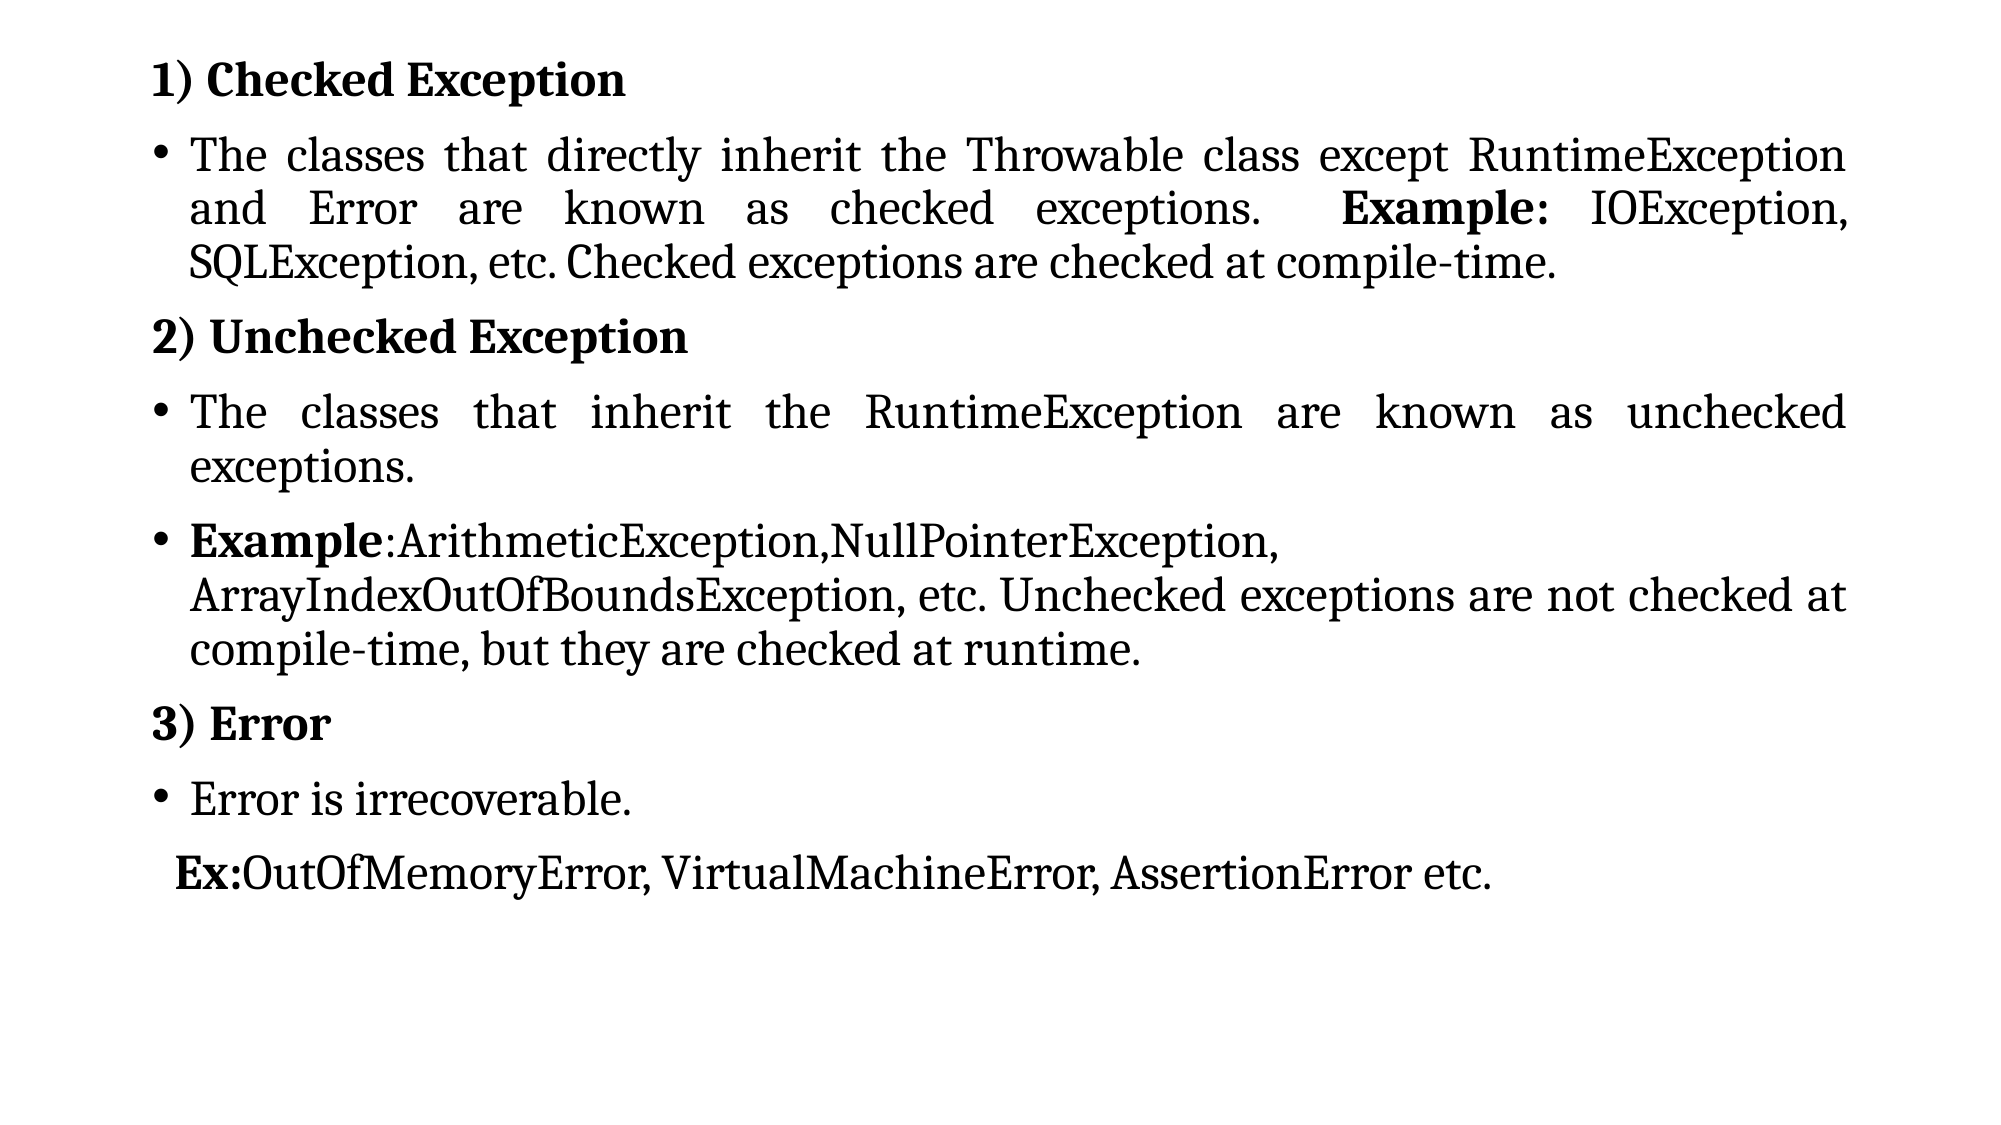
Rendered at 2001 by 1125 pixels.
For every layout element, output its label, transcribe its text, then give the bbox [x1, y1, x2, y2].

list 1) Checked Exception The classes that directly inherit the Throwable class except RuntimeException and Error are known as checked exceptions. Example: IOException, SQLException, etc. Checked exceptions are checked at compile-time. 2) Unchecked Exception The classes that inherit the RuntimeException are known as unchecked exceptions. Example:ArithmeticException,NullPointerException, ArrayIndexOutOfBoundsException, etc. Unchecked exceptions are not checked at compile-time, but they are checked at runtime. 3) Error Error is irrecoverable. Ex:OutOfMemoryError, VirtualMachineError, AssertionError etc. [137, 45, 1863, 1057]
